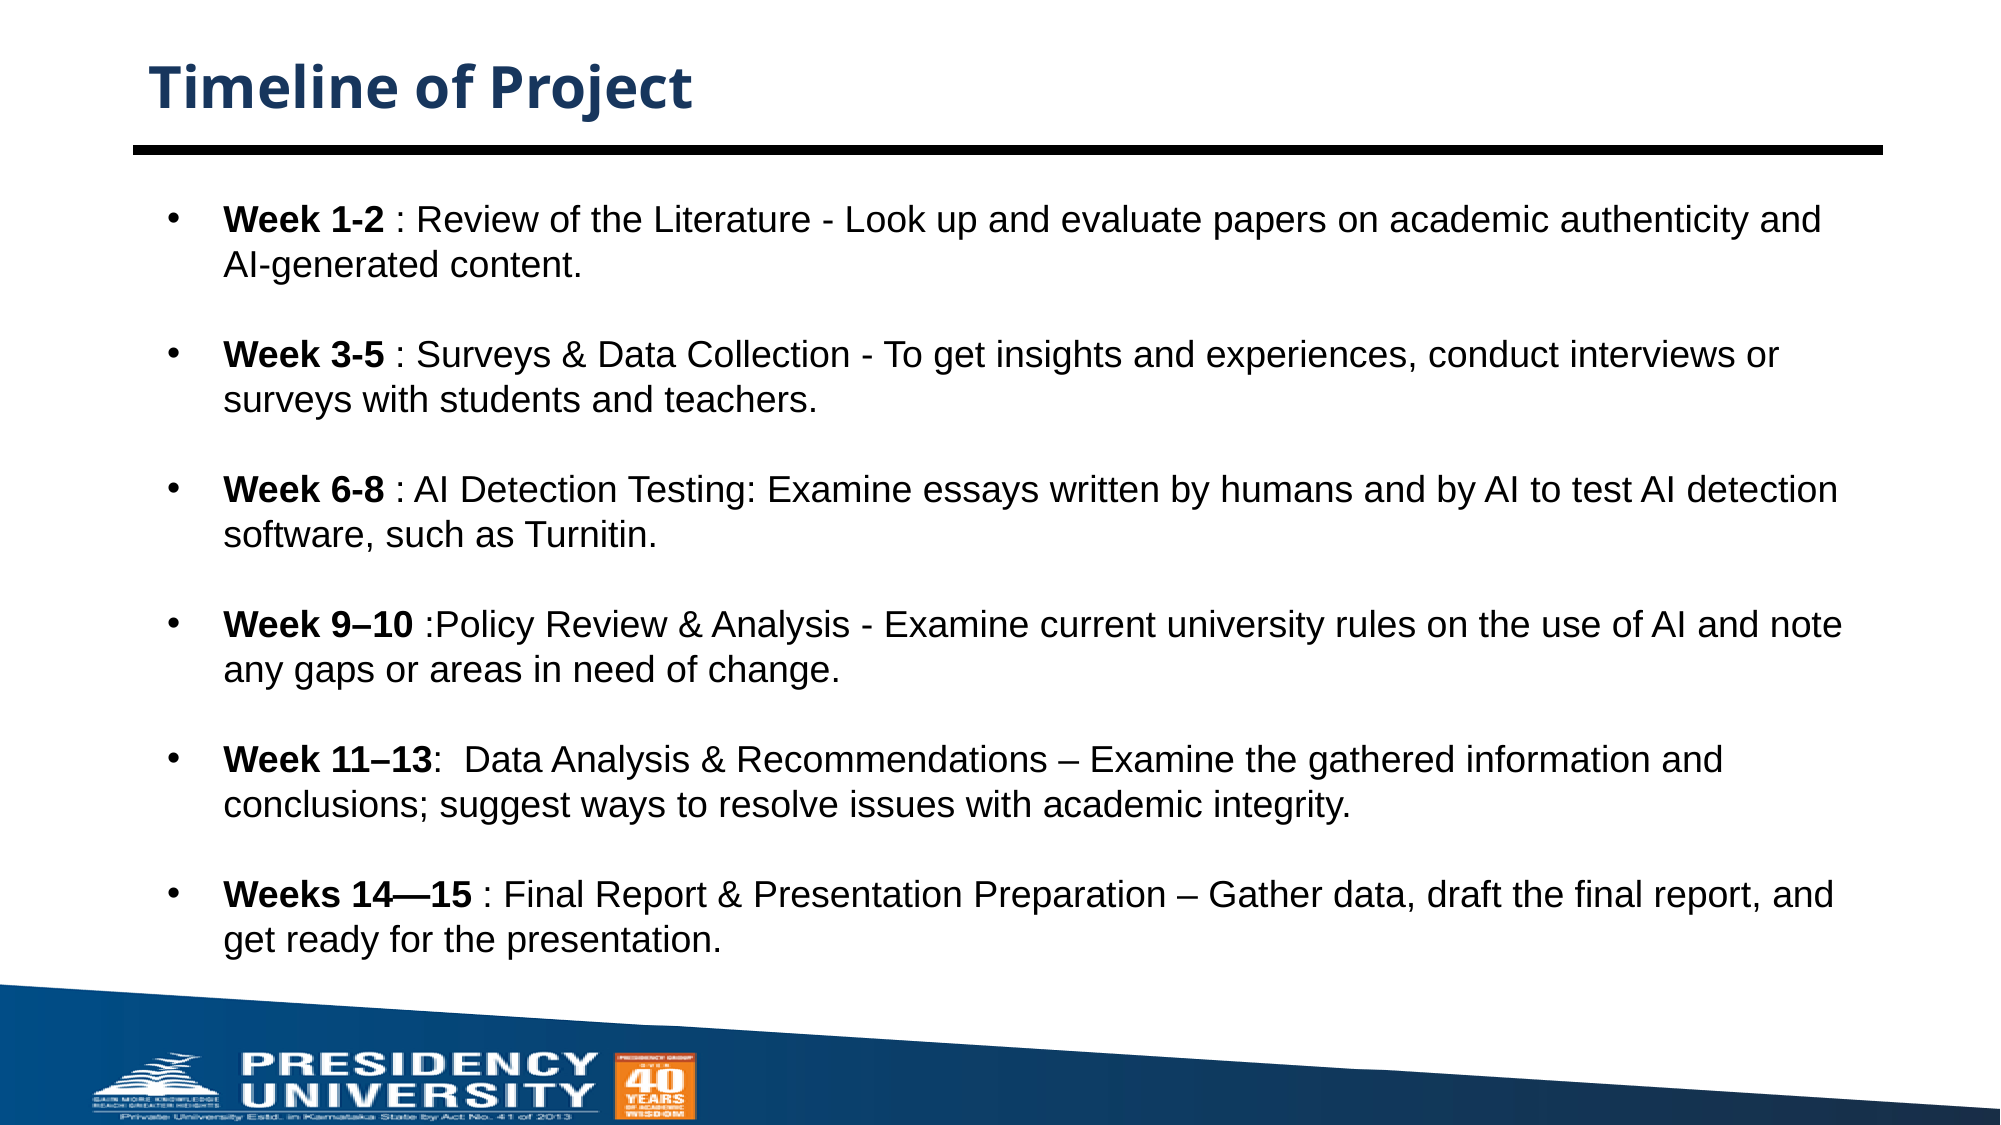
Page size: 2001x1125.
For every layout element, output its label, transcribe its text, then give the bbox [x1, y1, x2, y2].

picture [0, 982, 2000, 1125]
title Timeline of Project [133, 45, 1884, 125]
list Week 1-2 : Review of the Literature - Look up and evaluate papers on academic authenticity and AI-generated content. Week 3-5 : Surveys & Data Collection - To get insights and experiences, conduct interviews or surveys with students and teachers. Week 6-8 : AI Detection Testing: Examine essays written by humans and by AI to test AI detection software, such as Turnitin. Week 9–10 :Policy Review & Analysis - Examine current university rules on the use of AI and note any gaps or areas in need of change. Week 11–13: Data Analysis & Recommendations – Examine the gathered information and conclusions; suggest ways to resolve issues with academic integrity. Weeks 14—15 : Final Report & Presentation Preparation – Gather data, draft the final report, and get ready for the presentation. [133, 187, 1884, 1000]
